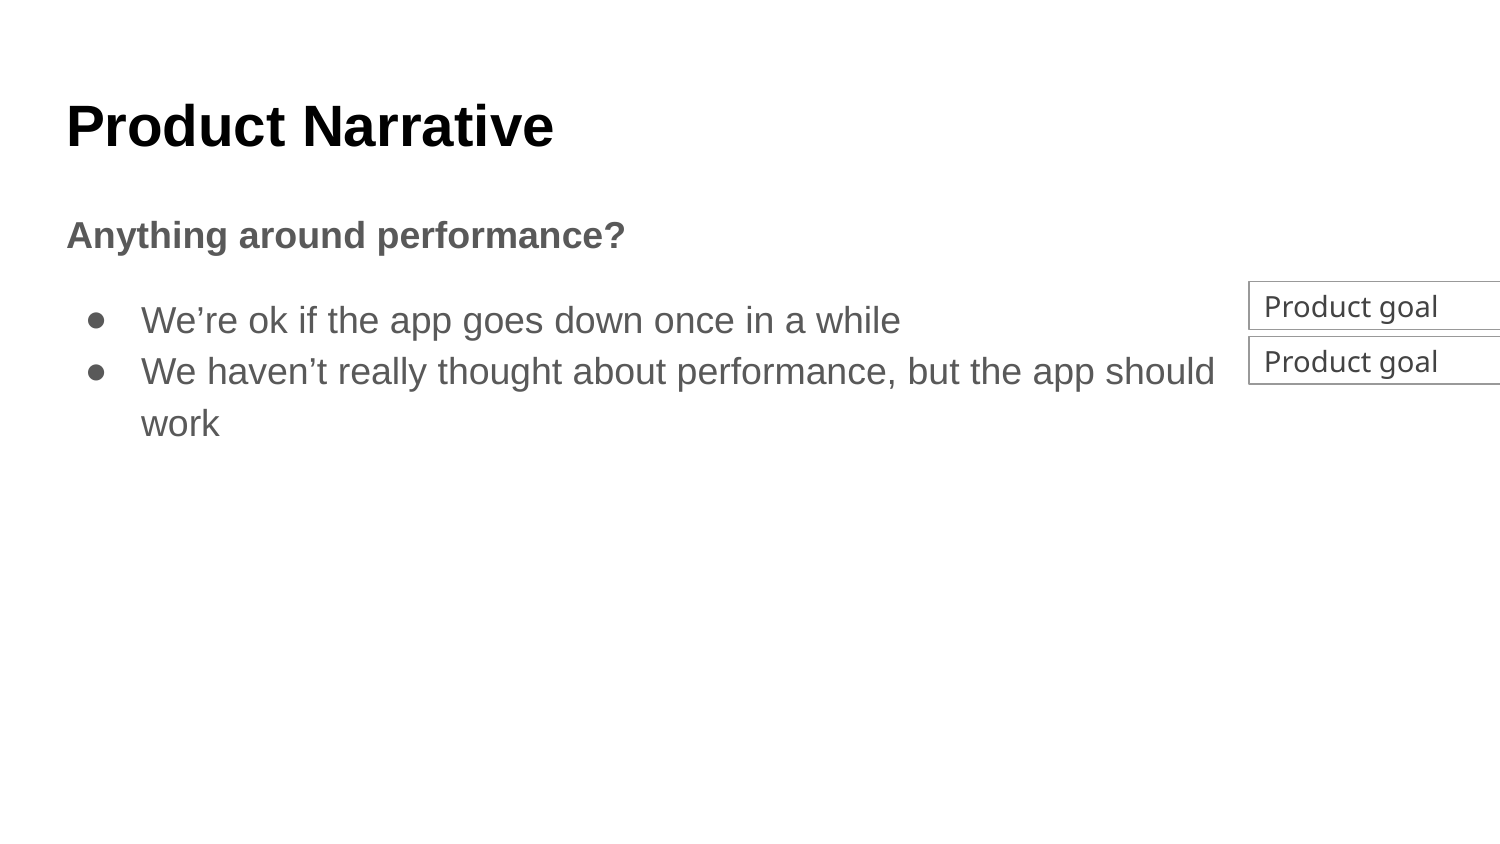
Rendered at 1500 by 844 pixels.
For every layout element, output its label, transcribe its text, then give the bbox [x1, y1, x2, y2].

title Product Narrative [51, 72, 1449, 167]
text_box Product goal [1248, 336, 1500, 385]
text_box Product goal [1248, 281, 1500, 330]
list Anything around performance? We’re ok if the app goes down once in a while We haven’t really thought about performance, but the app should work [51, 189, 1249, 750]
